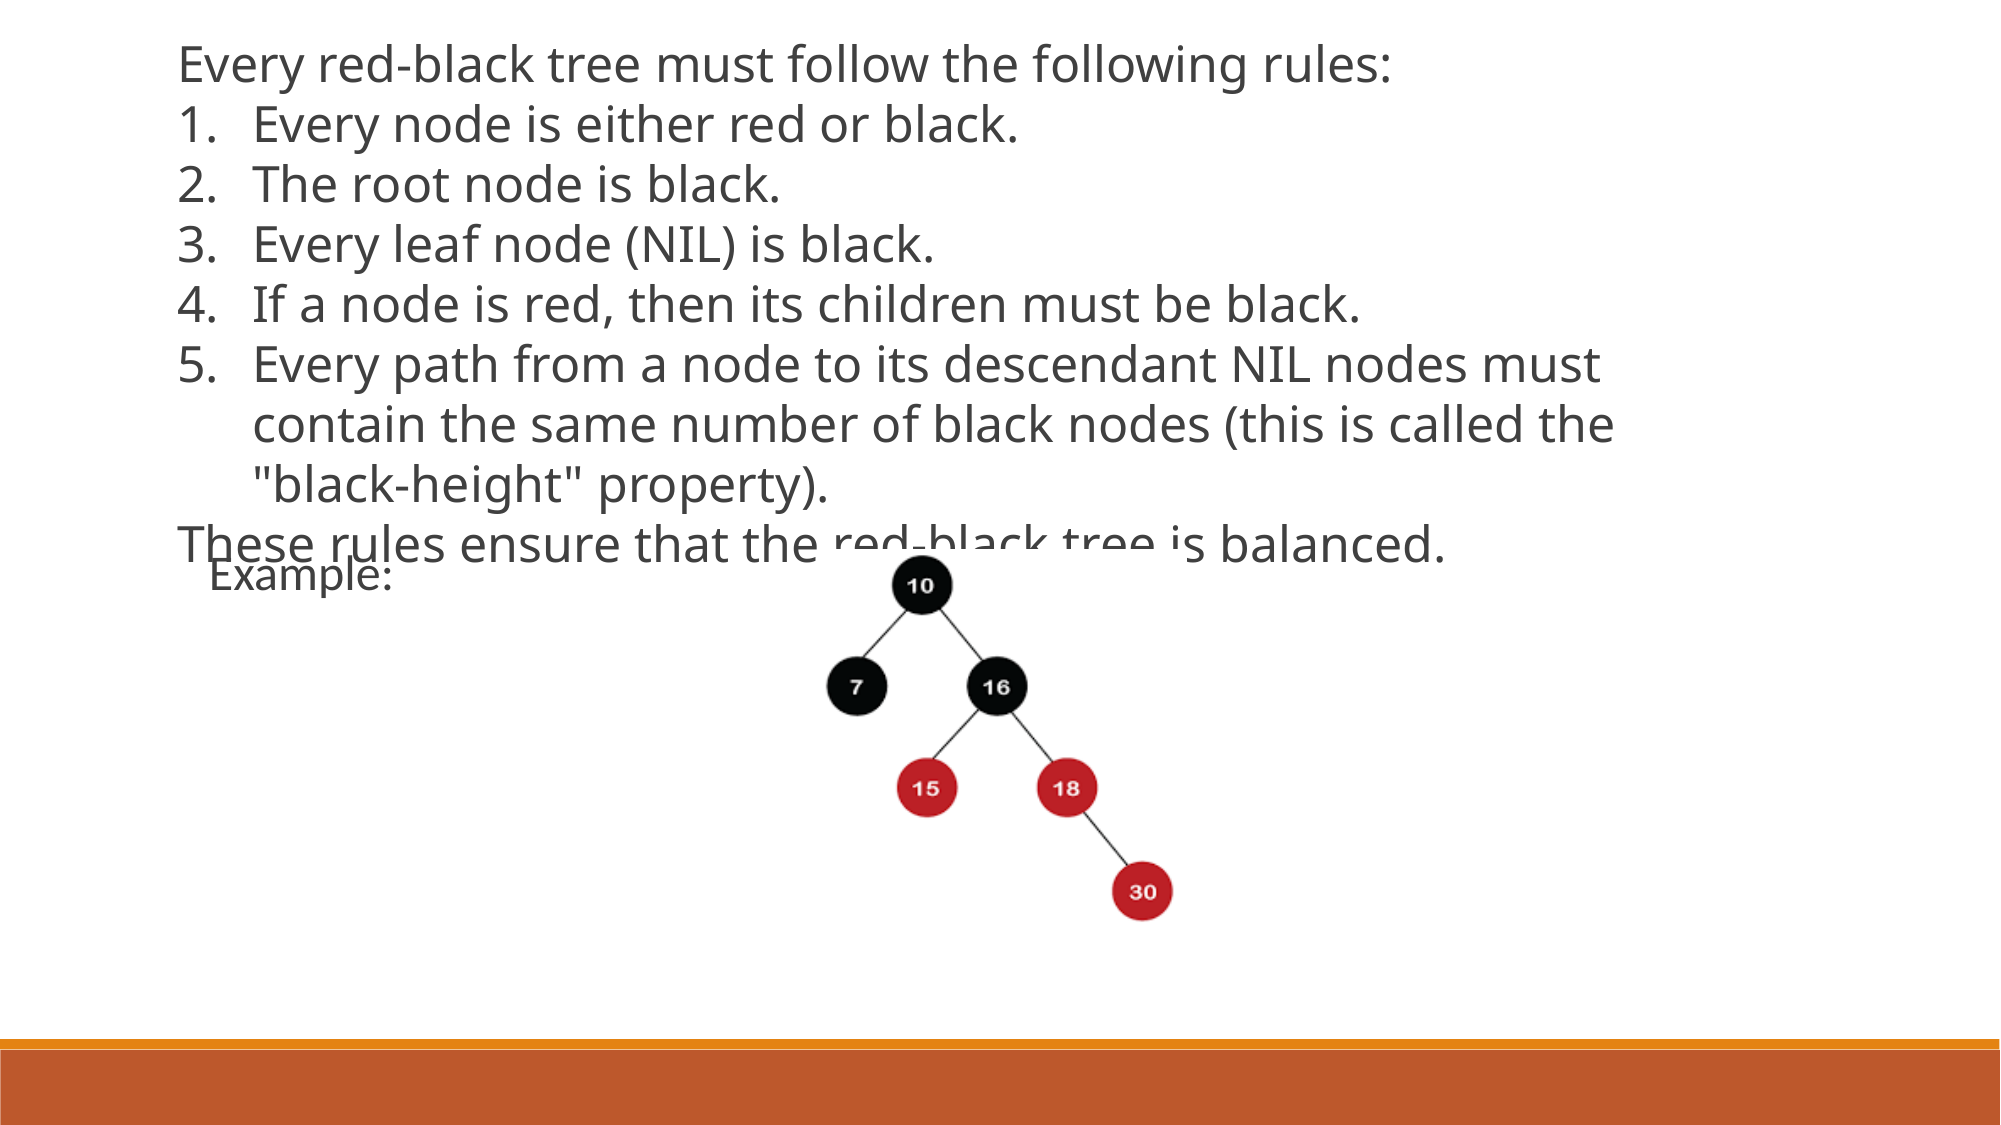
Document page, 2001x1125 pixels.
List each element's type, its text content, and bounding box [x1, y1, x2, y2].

picture [817, 549, 1188, 932]
text_box Example: [194, 532, 423, 608]
text_box Every red-black tree must follow the following rules: Every node is either red or black. The root node is black. Every leaf node (NIL) is black. If a node is red, then its children must be black. Every path from a node to its descendant NIL nodes must contain the same number of black nodes (this is called the "black-height" property). These rules ensure that the red-black tree is balanced. [162, 25, 1766, 641]
